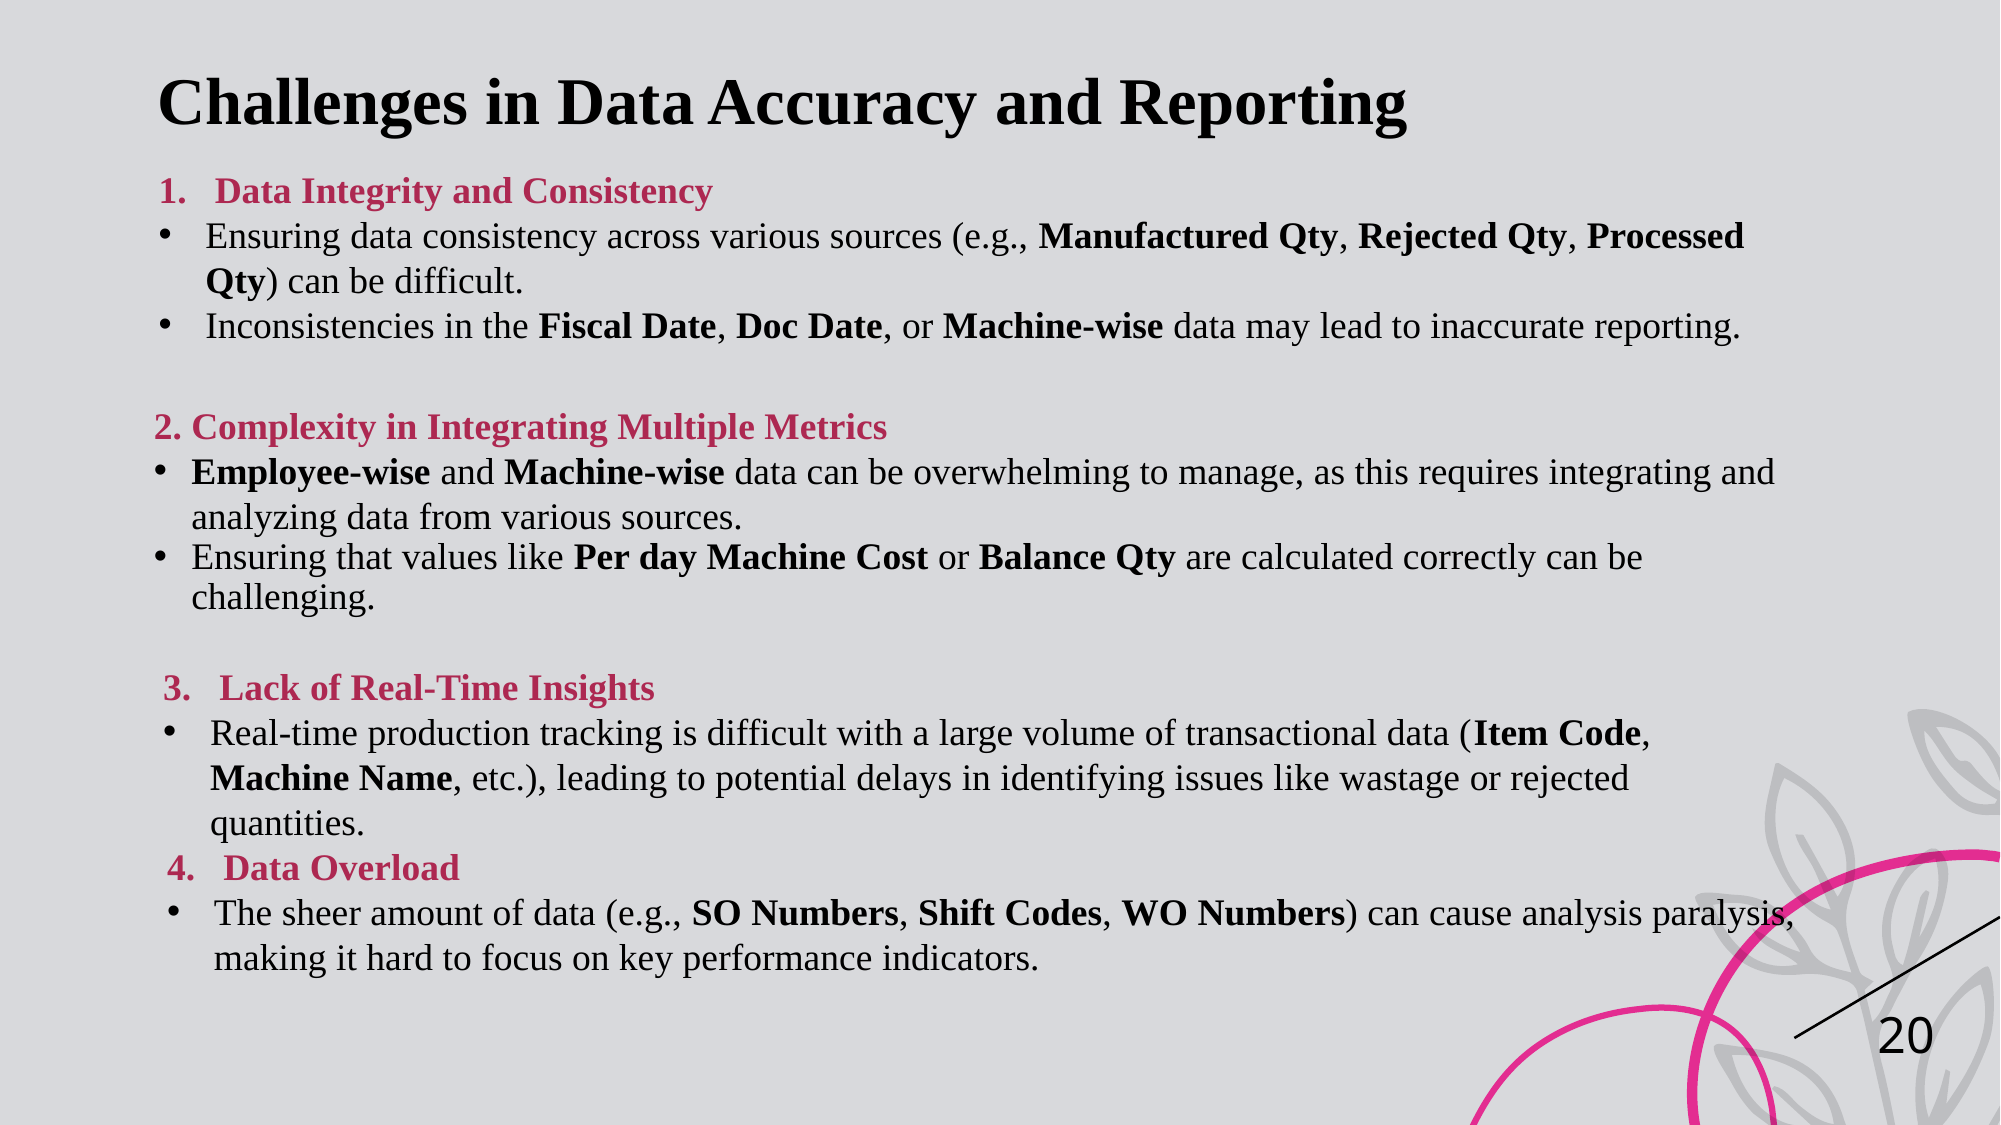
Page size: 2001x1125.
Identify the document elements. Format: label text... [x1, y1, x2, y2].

text_box Data Integrity and Consistency Ensuring data consistency across various sources (e.g., Manufactured Qty, Rejected Qty, Processed Qty) can be difficult. Inconsistencies in the Fiscal Date, Doc Date, or Machine-wise data may lead to inaccurate reporting. [143, 135, 1837, 398]
text_box Data Overload The sheer amount of data (e.g., SO Numbers, Shift Codes, WO Numbers) can cause analysis paralysis, making it hard to focus on key performance indicators. [152, 812, 1865, 985]
text_box Complexity in Integrating Multiple Metrics Employee-wise and Machine-wise data can be overwhelming to manage, as this requires integrating and analyzing data from various sources. Ensuring that values like Per day Machine Cost or Balance Qty are calculated correctly can be challenging. [138, 372, 1798, 667]
text_box Challenges in Data Accuracy and Reporting [142, 26, 1746, 147]
text_box Lack of Real-Time Insights Real-time production tracking is difficult with a large volume of transactional data (Item Code, Machine Name, etc.), leading to potential delays in identifying issues like wastage or rejected quantities. [148, 633, 1810, 851]
slide_number 20 [1862, 964, 1971, 1112]
